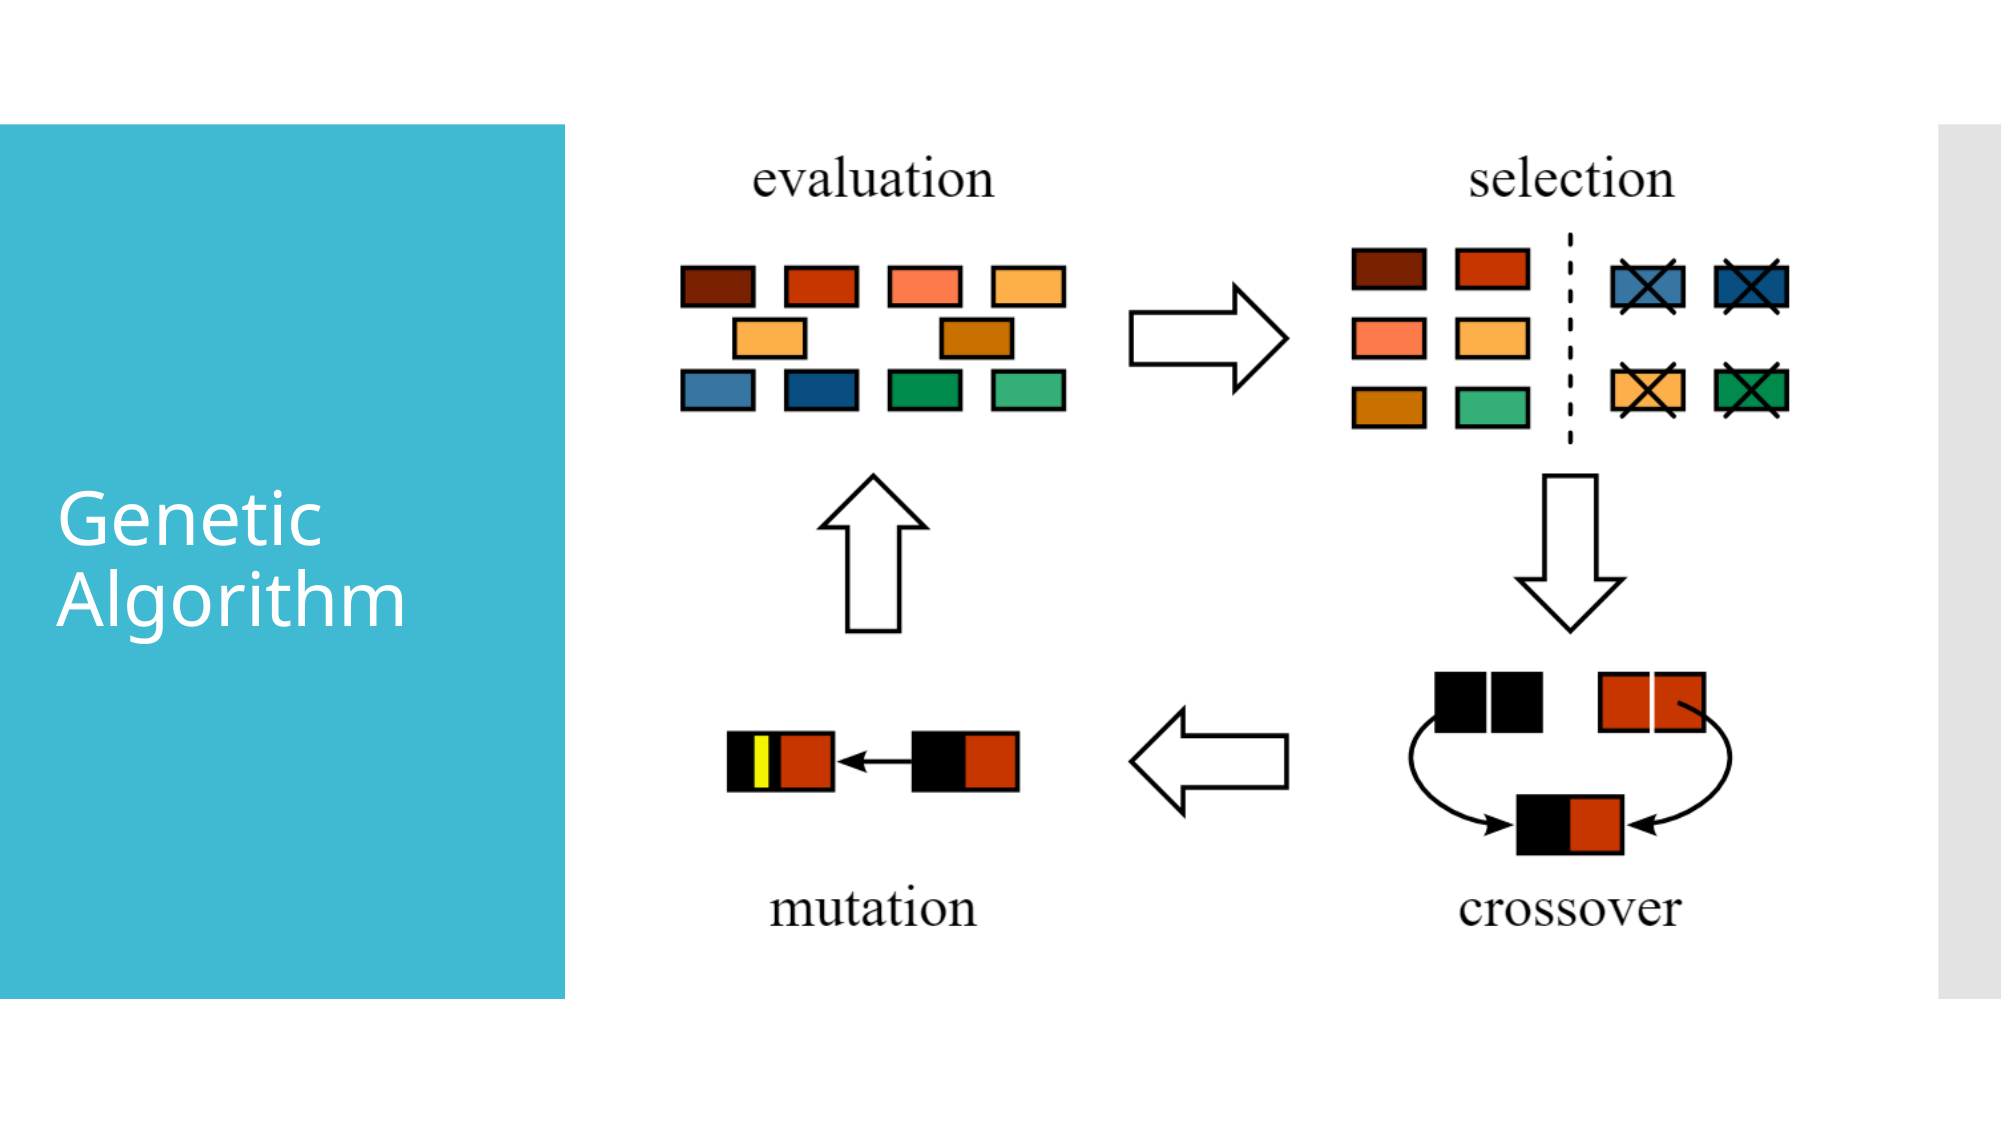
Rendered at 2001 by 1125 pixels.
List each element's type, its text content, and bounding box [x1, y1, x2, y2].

title Genetic Algorithm [41, 184, 526, 940]
picture [657, 141, 1812, 942]
